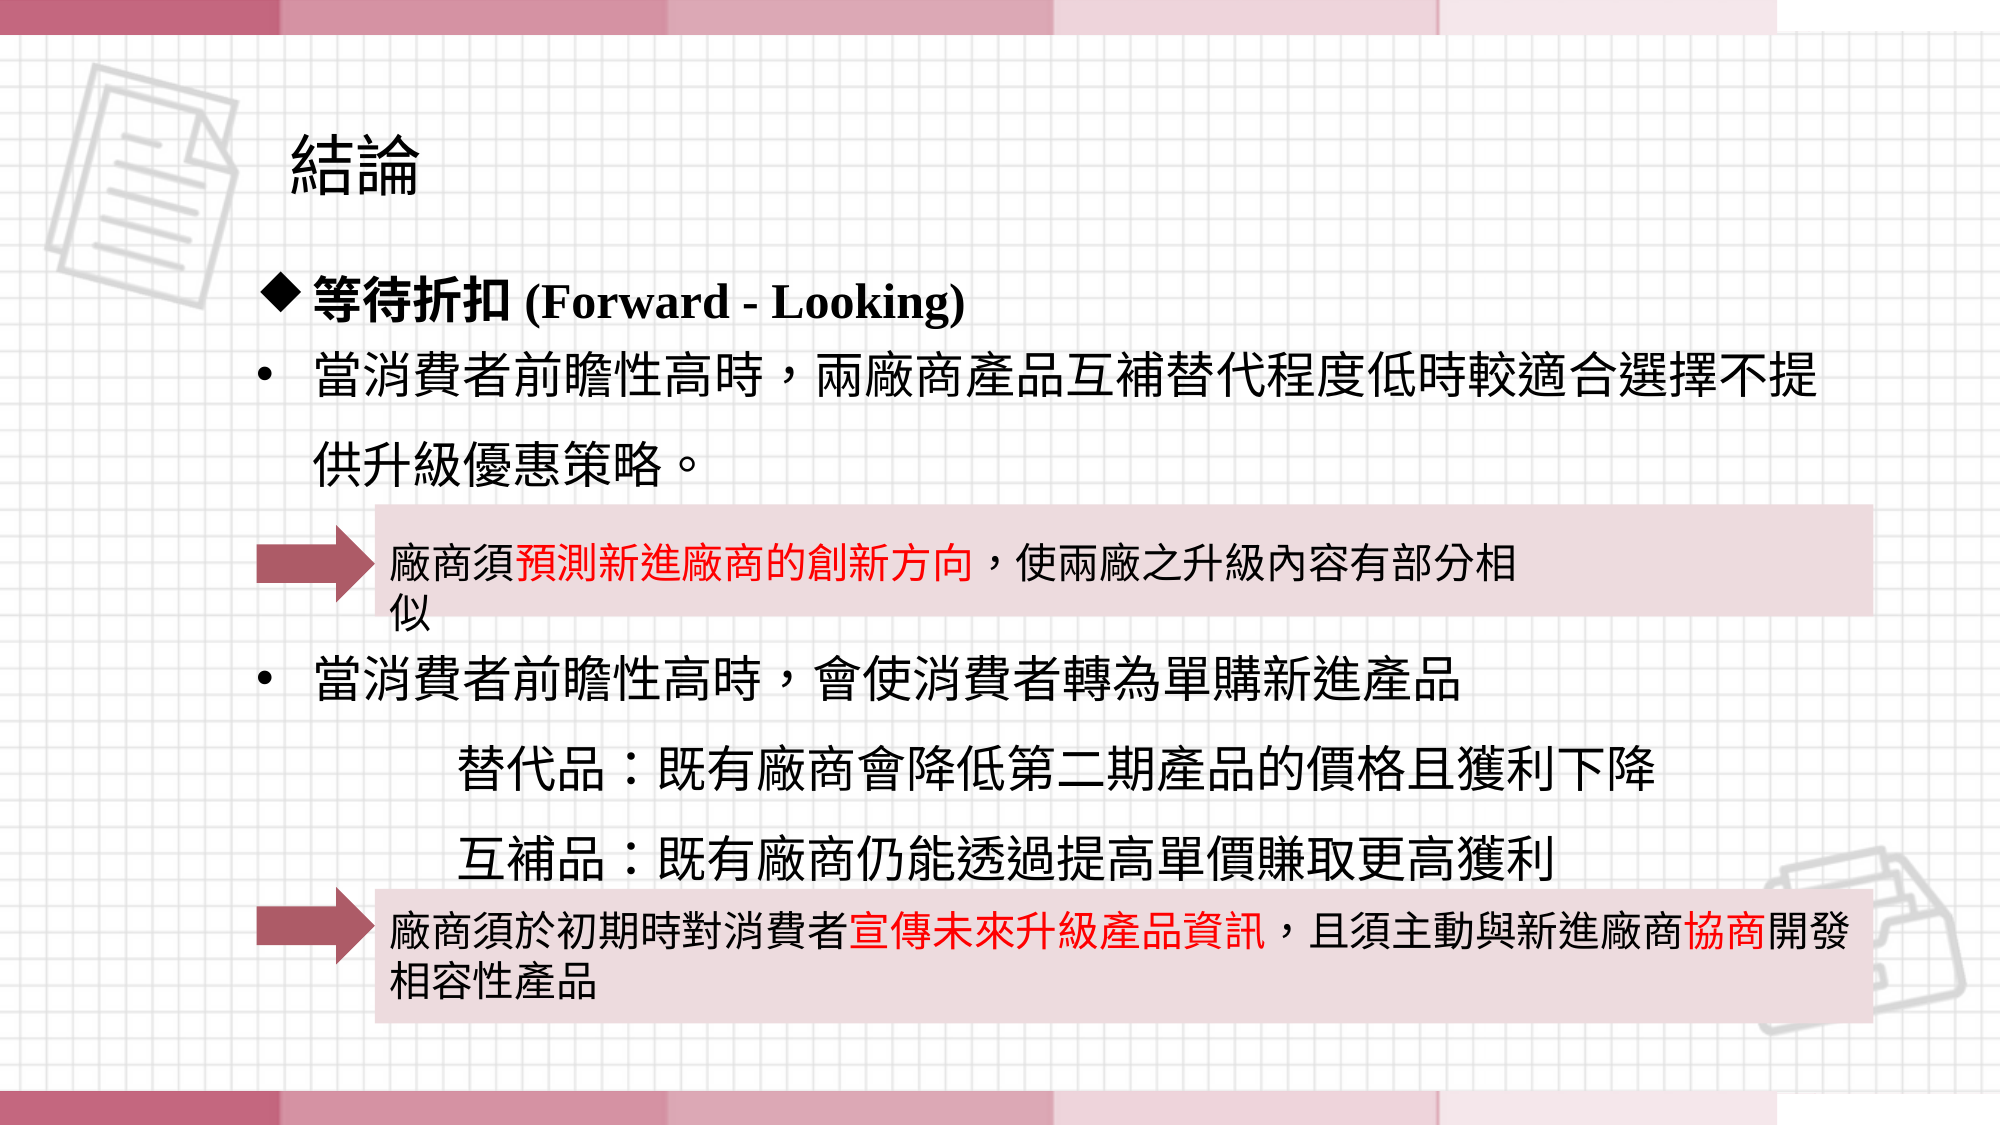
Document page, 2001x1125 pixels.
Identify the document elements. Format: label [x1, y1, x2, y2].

text_box [0, 0, 2000, 1125]
